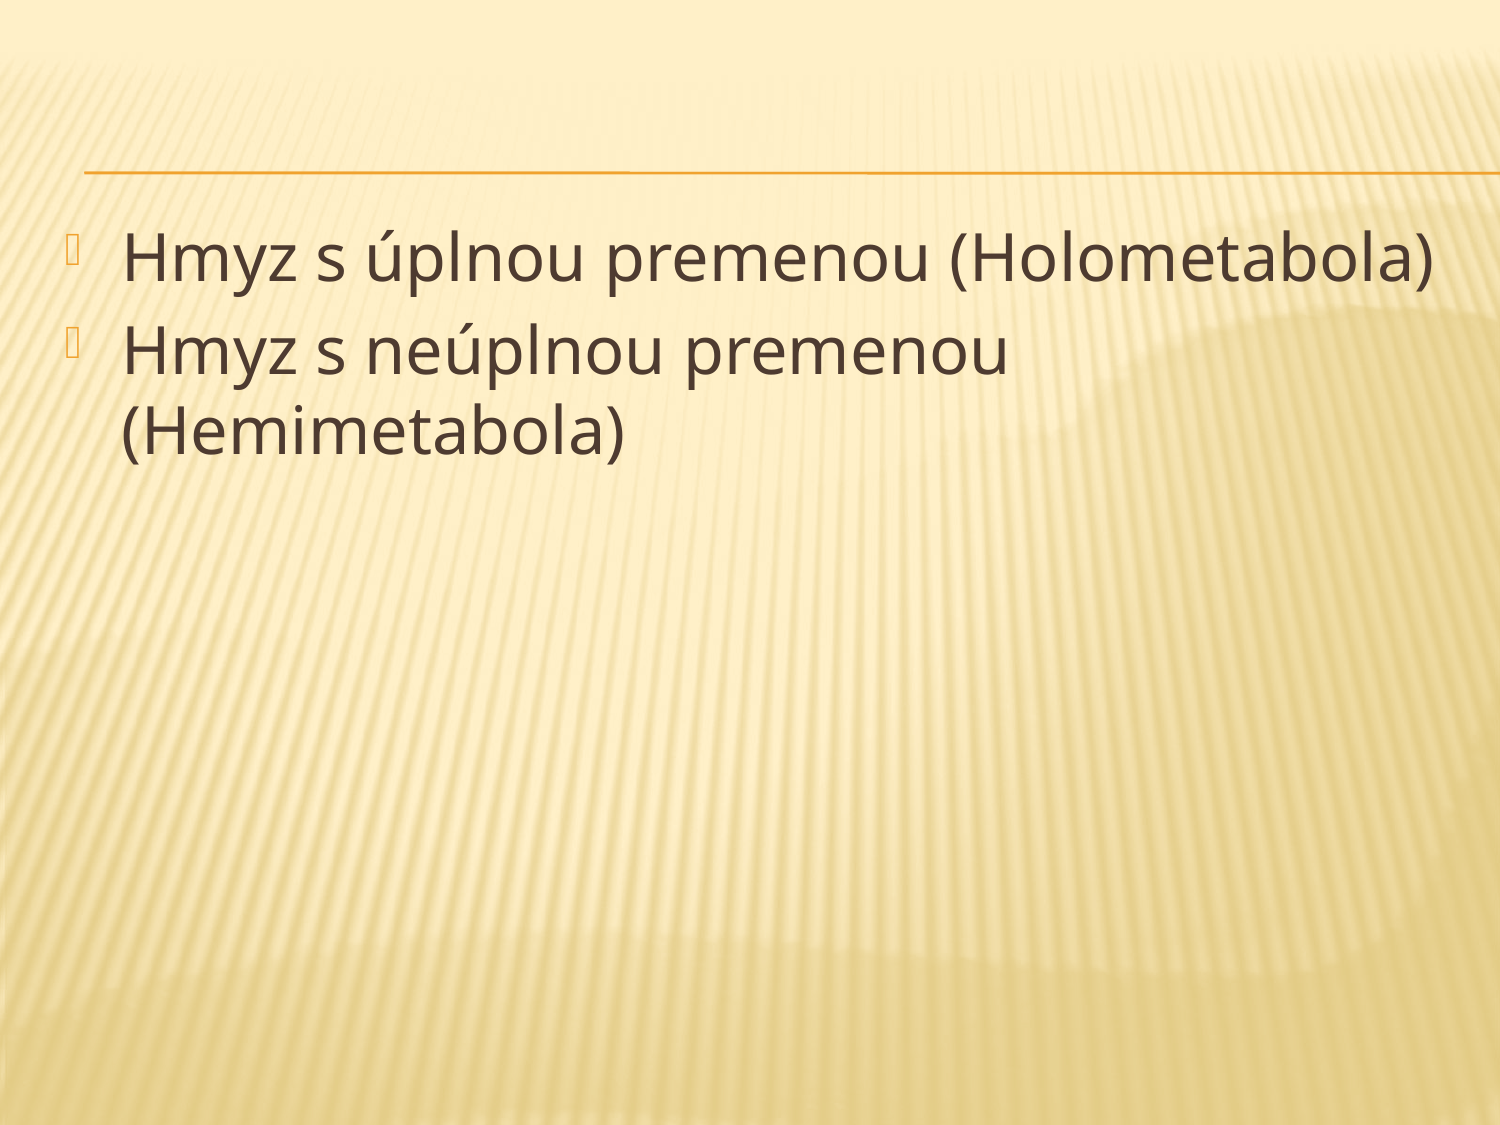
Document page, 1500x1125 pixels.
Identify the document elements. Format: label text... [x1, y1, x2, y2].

list Hmyz s úplnou premenou (Holometabola) Hmyz s neúplnou premenou (Hemimetabola) [50, 113, 1475, 998]
